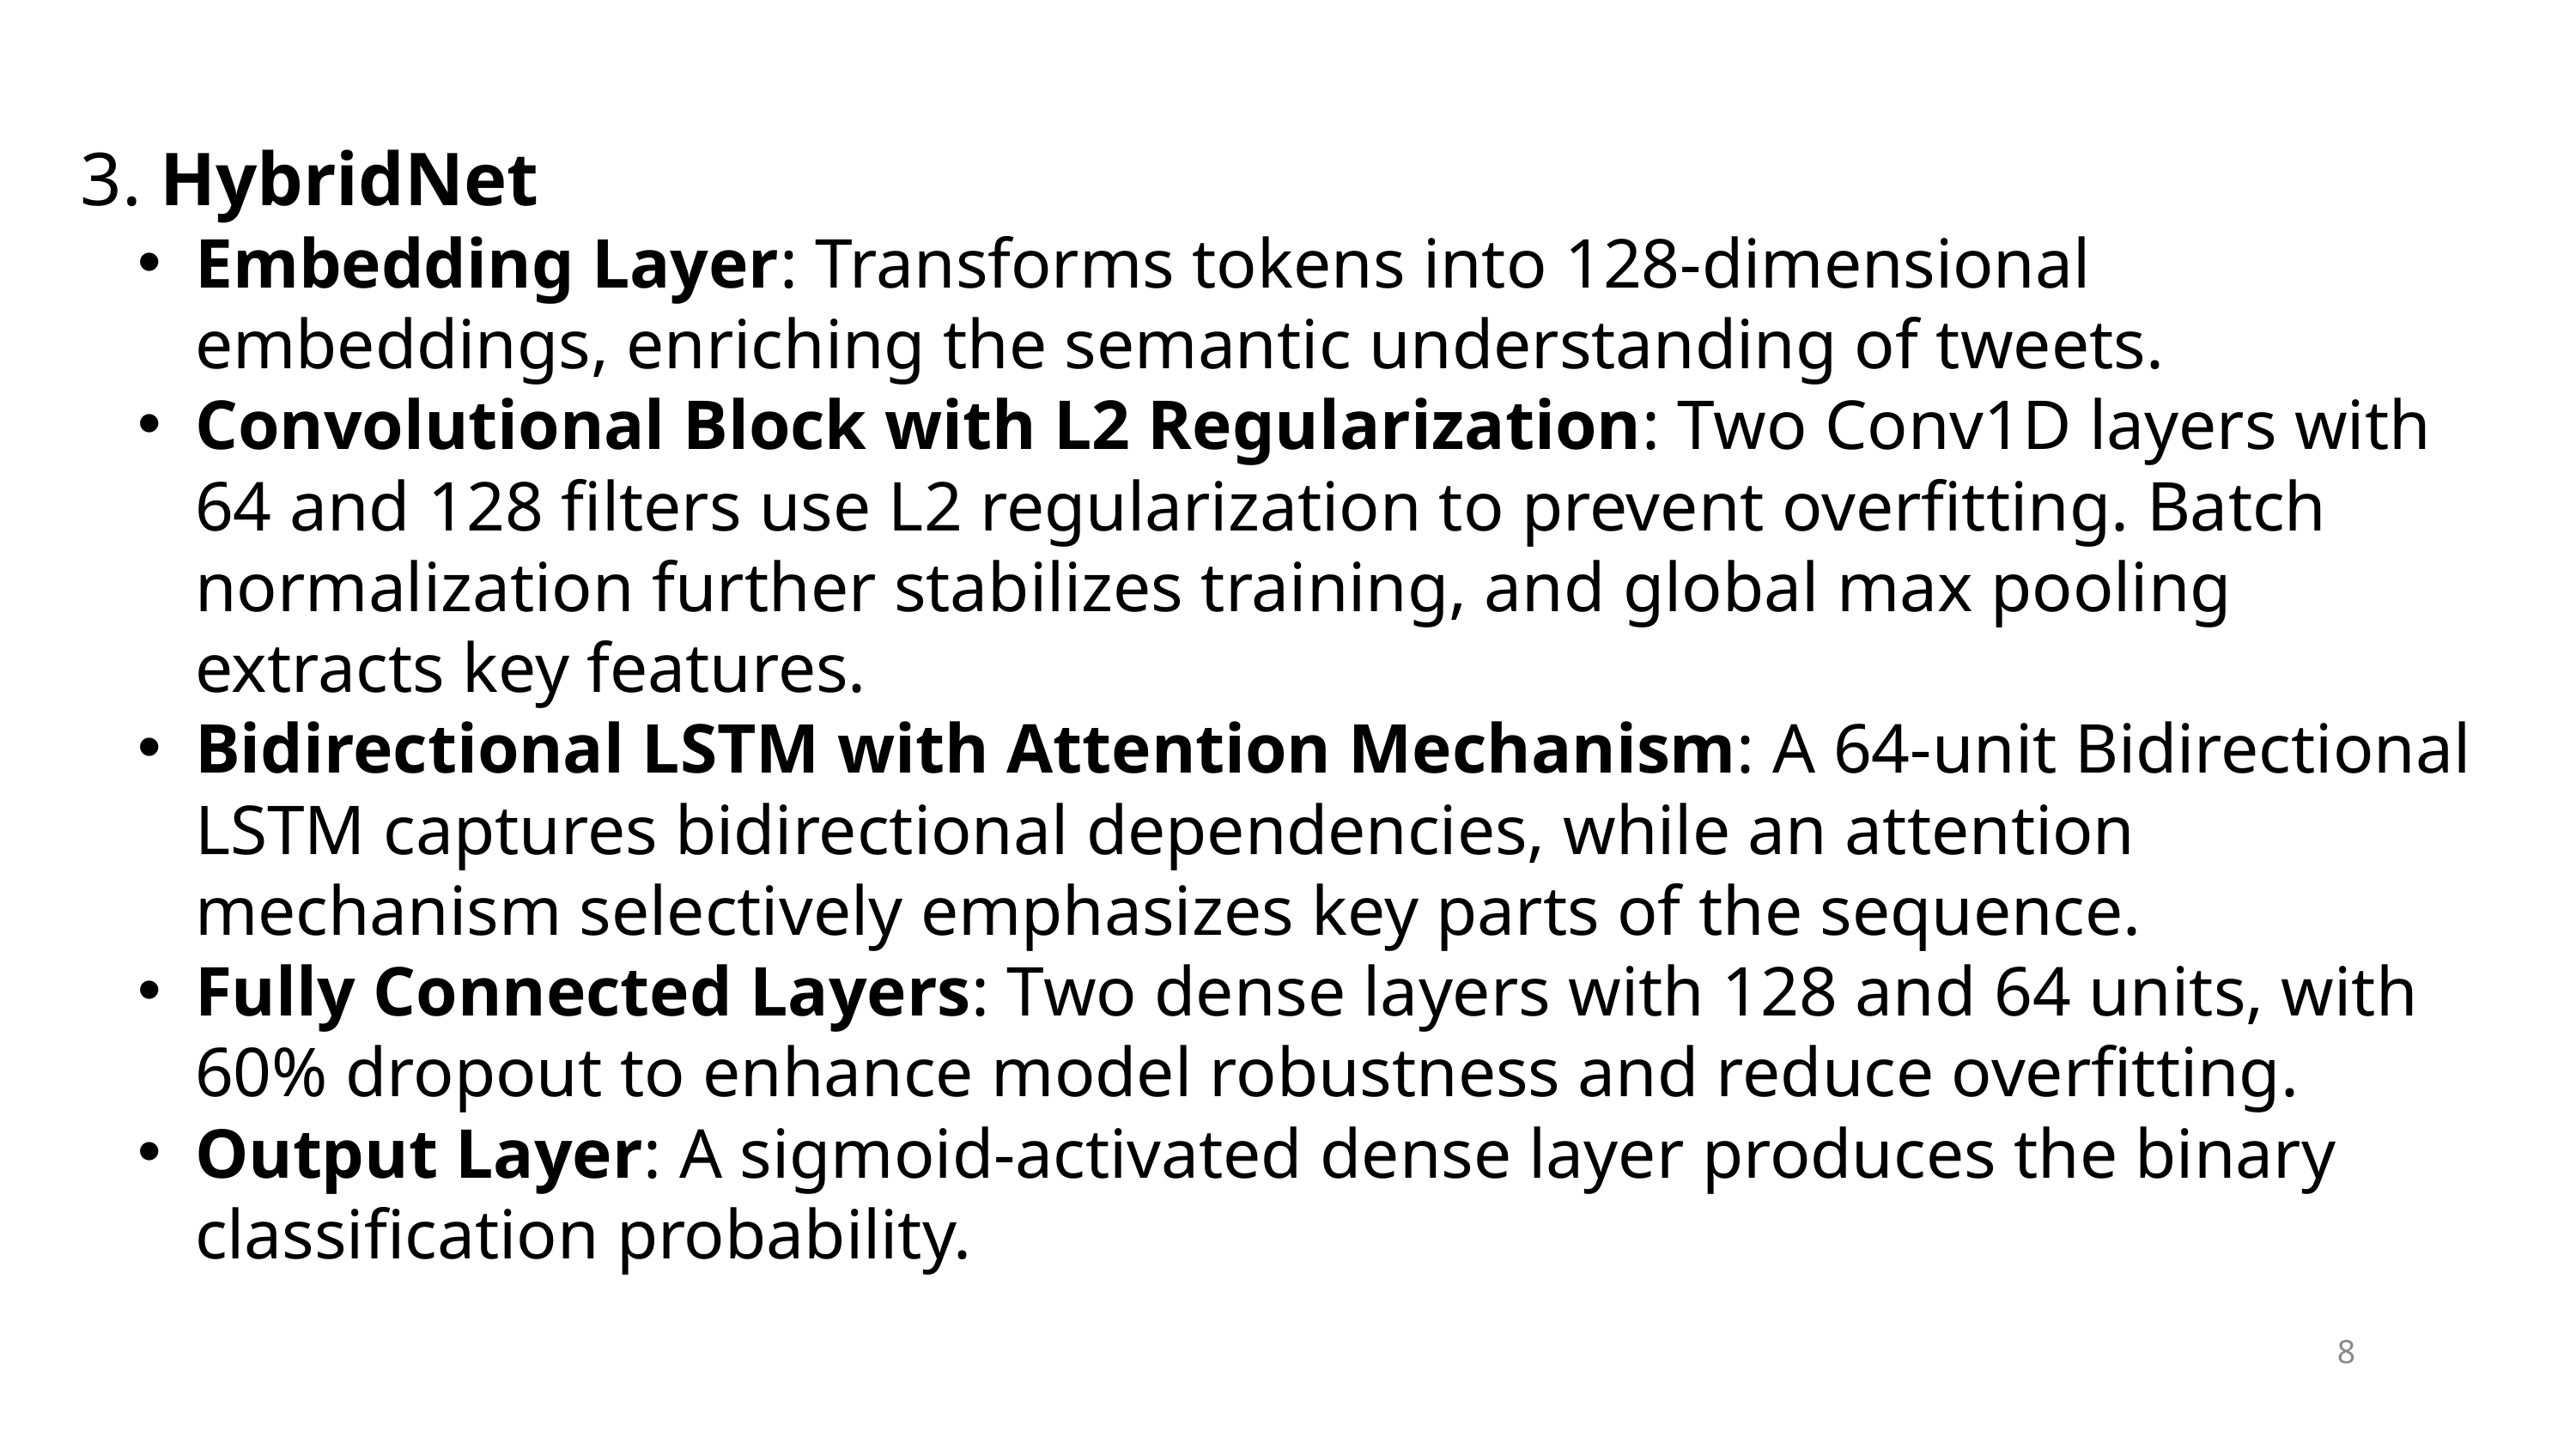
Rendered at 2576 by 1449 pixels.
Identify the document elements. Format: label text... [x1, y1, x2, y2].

text_box 8 [2336, 1331, 2354, 1371]
text_box 3. HybridNet Embedding Layer: Transforms tokens into 128-dimensional embeddings, enriching the semantic understanding of tweets. Convolutional Block with L2 Regularization: Two Conv1D layers with 64 and 128 filters use L2 regularization to prevent overfitting. Batch normalization further stabilizes training, and global max pooling extracts key features. Bidirectional LSTM with Attention Mechanism: A 64-unit Bidirectional LSTM captures bidirectional dependencies, while an attention mechanism selectively emphasizes key parts of the sequence. Fully Connected Layers: Two dense layers with 128 and 64 units, with 60% dropout to enhance model robustness and reduce overfitting. Output Layer: A sigmoid-activated dense layer produces the binary classification probability. [80, 132, 2485, 1354]
